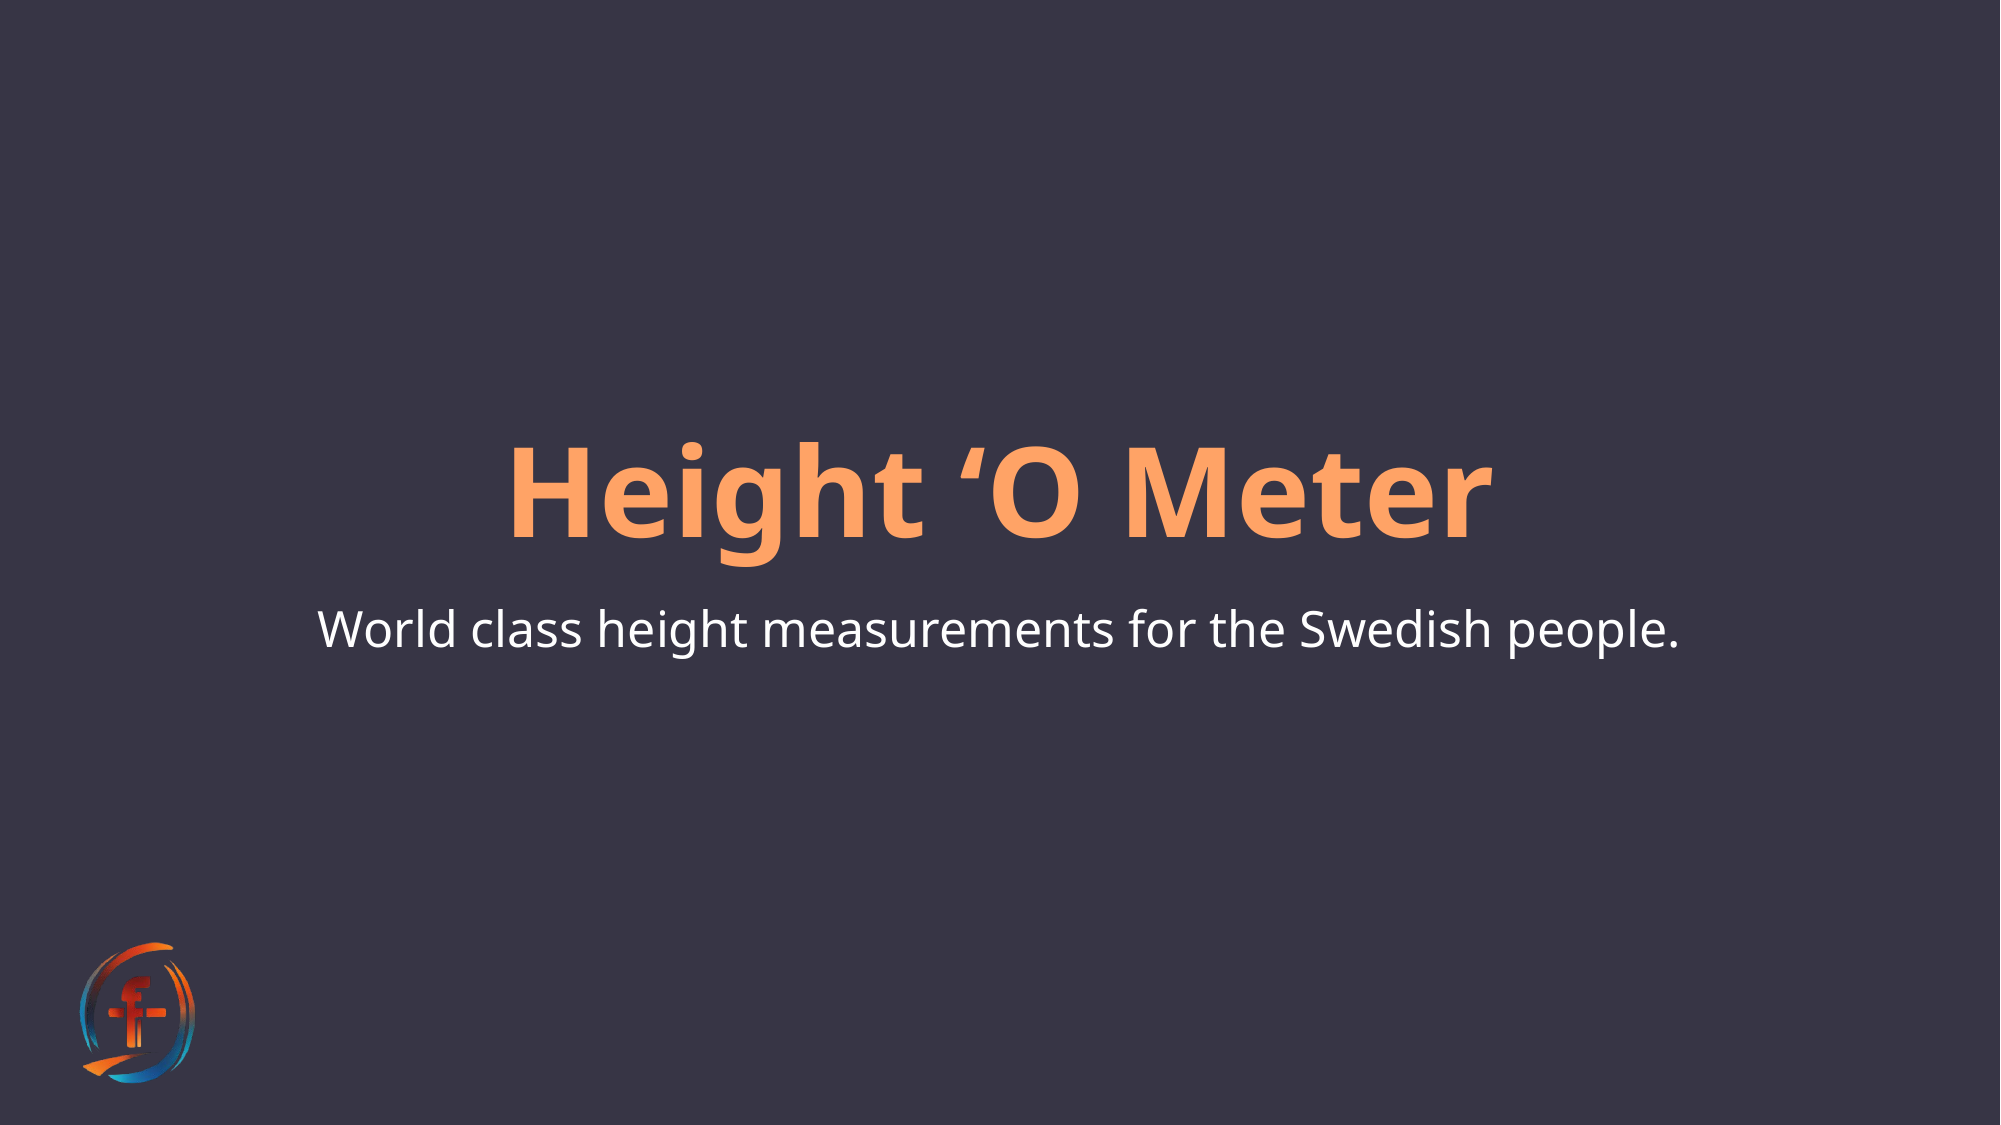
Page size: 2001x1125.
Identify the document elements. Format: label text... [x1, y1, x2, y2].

picture [0, 838, 313, 1125]
title Height ‘O Meter [249, 184, 1750, 576]
subtitle World class height measurements for the Swedish people. [249, 590, 1750, 863]
